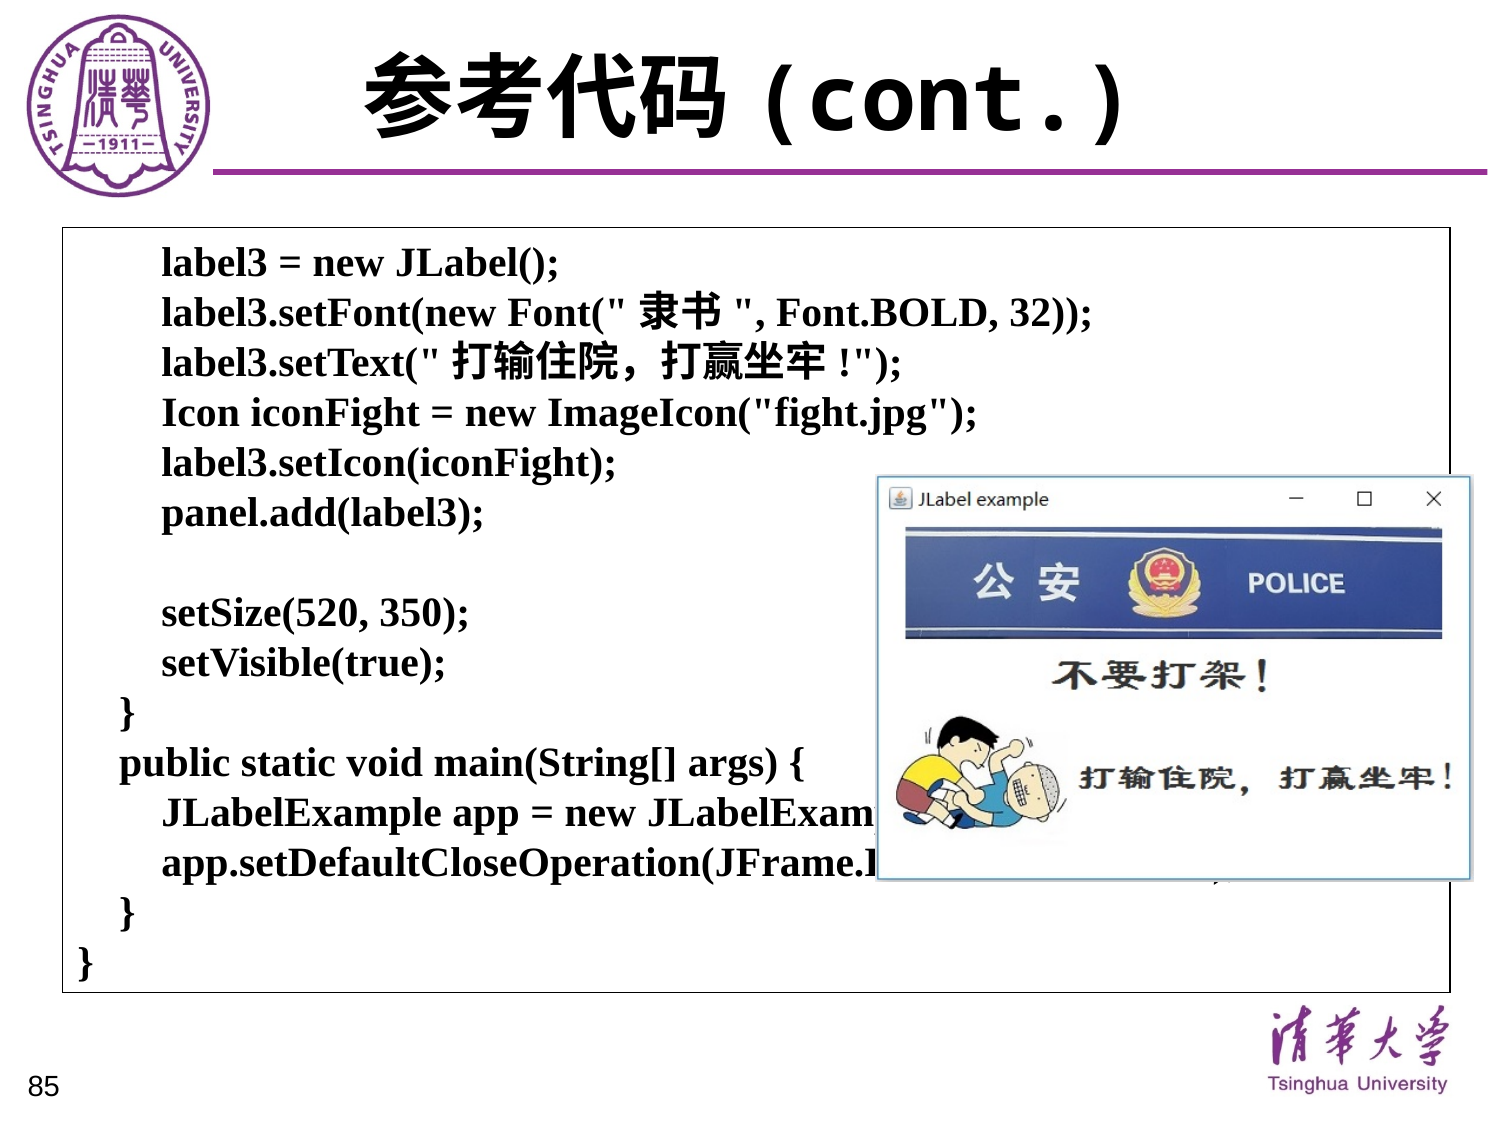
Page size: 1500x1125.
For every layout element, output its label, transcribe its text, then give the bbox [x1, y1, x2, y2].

picture [24, 151, 213, 200]
picture [874, 474, 1474, 883]
footer 85 [12, 1059, 176, 1125]
picture [24, 12, 213, 37]
title 参考代码(cont.) [24, 37, 1476, 151]
picture [1262, 999, 1454, 1101]
text_box label3 = new JLabel(); label3.setFont(new Font("隶书", Font.BOLD, 32)); label3.setText("打输住院，打赢坐牢!"); Icon iconFight = new ImageIcon("fight.jpg"); label3.setIcon(iconFight); panel.add(label3); setSize(520, 350); setVisible(true); } public static void main(String[] args) { JLabelExample app = new JLabelExample(); app.setDefaultCloseOperation(JFrame.EXIT_ON_CLOSE); } } [62, 227, 1450, 993]
